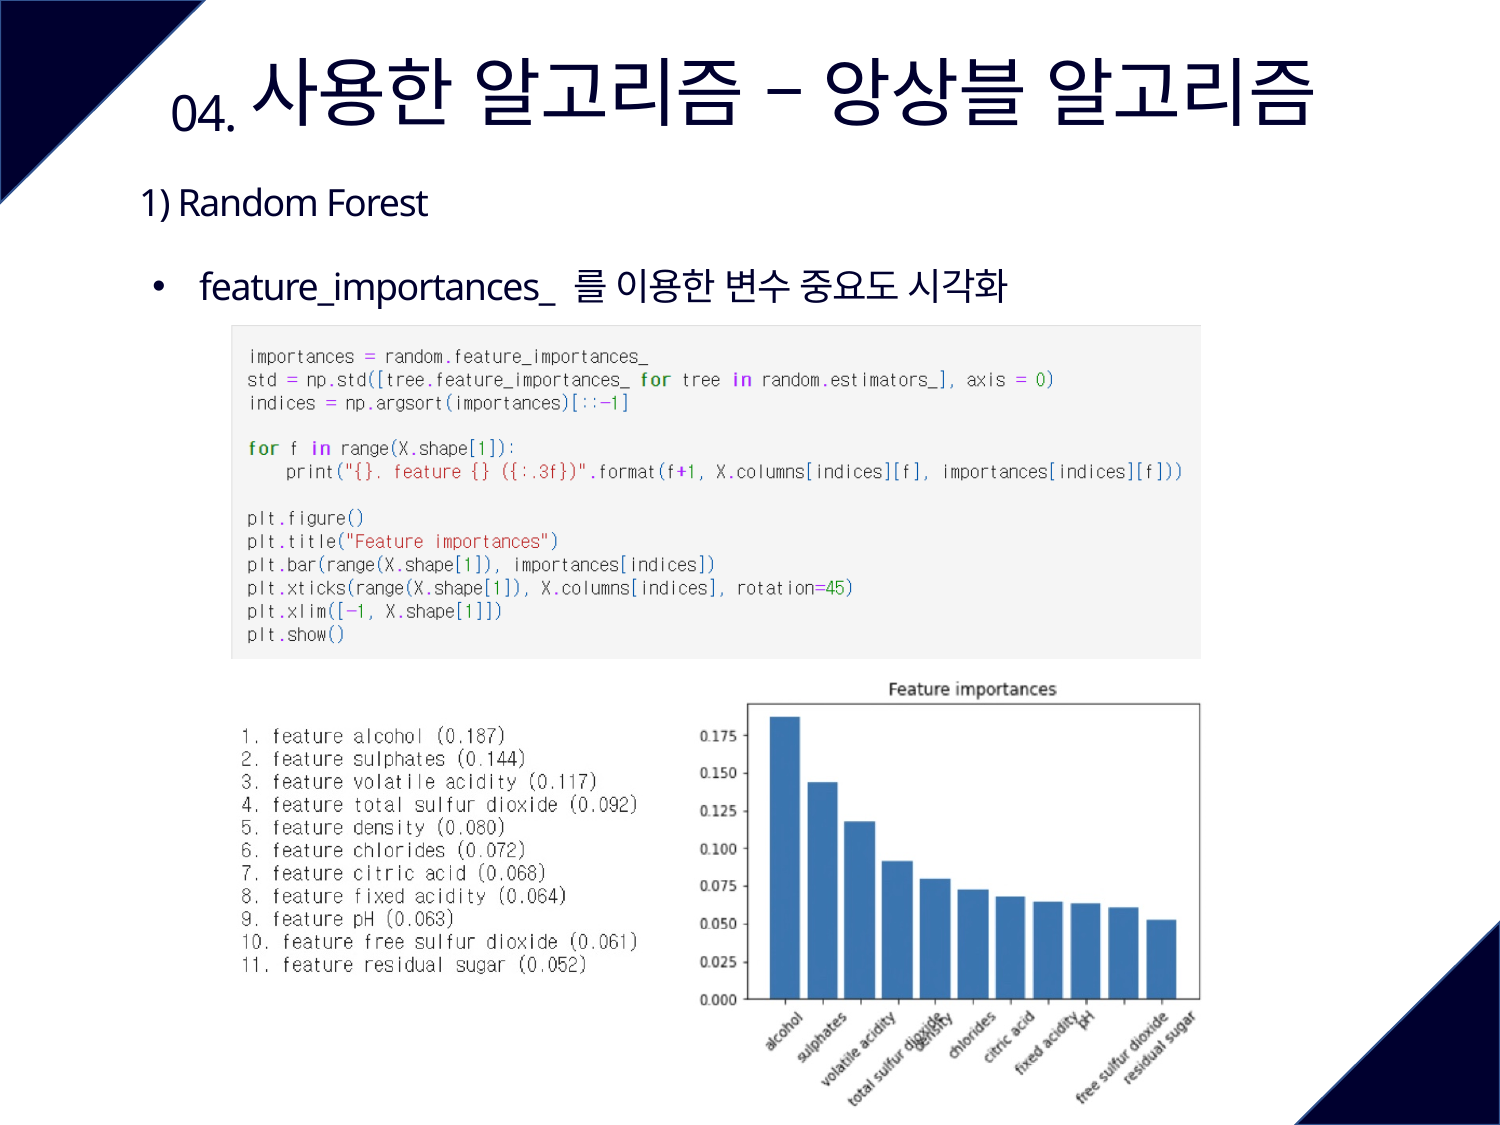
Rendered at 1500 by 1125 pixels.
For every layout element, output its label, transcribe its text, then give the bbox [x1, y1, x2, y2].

text_box 1) Random Forest [124, 171, 445, 232]
text_box [1293, 920, 1500, 1125]
picture [204, 673, 1223, 1125]
text_box 04. [155, 73, 253, 149]
text_box feature_importances_ 를 이용한 변수 중요도 시각화 [137, 233, 1024, 316]
picture [227, 325, 1201, 659]
text_box [0, 0, 207, 205]
text_box 사용한 알고리즘 – 앙상블 알고리즘 [235, 38, 1333, 144]
